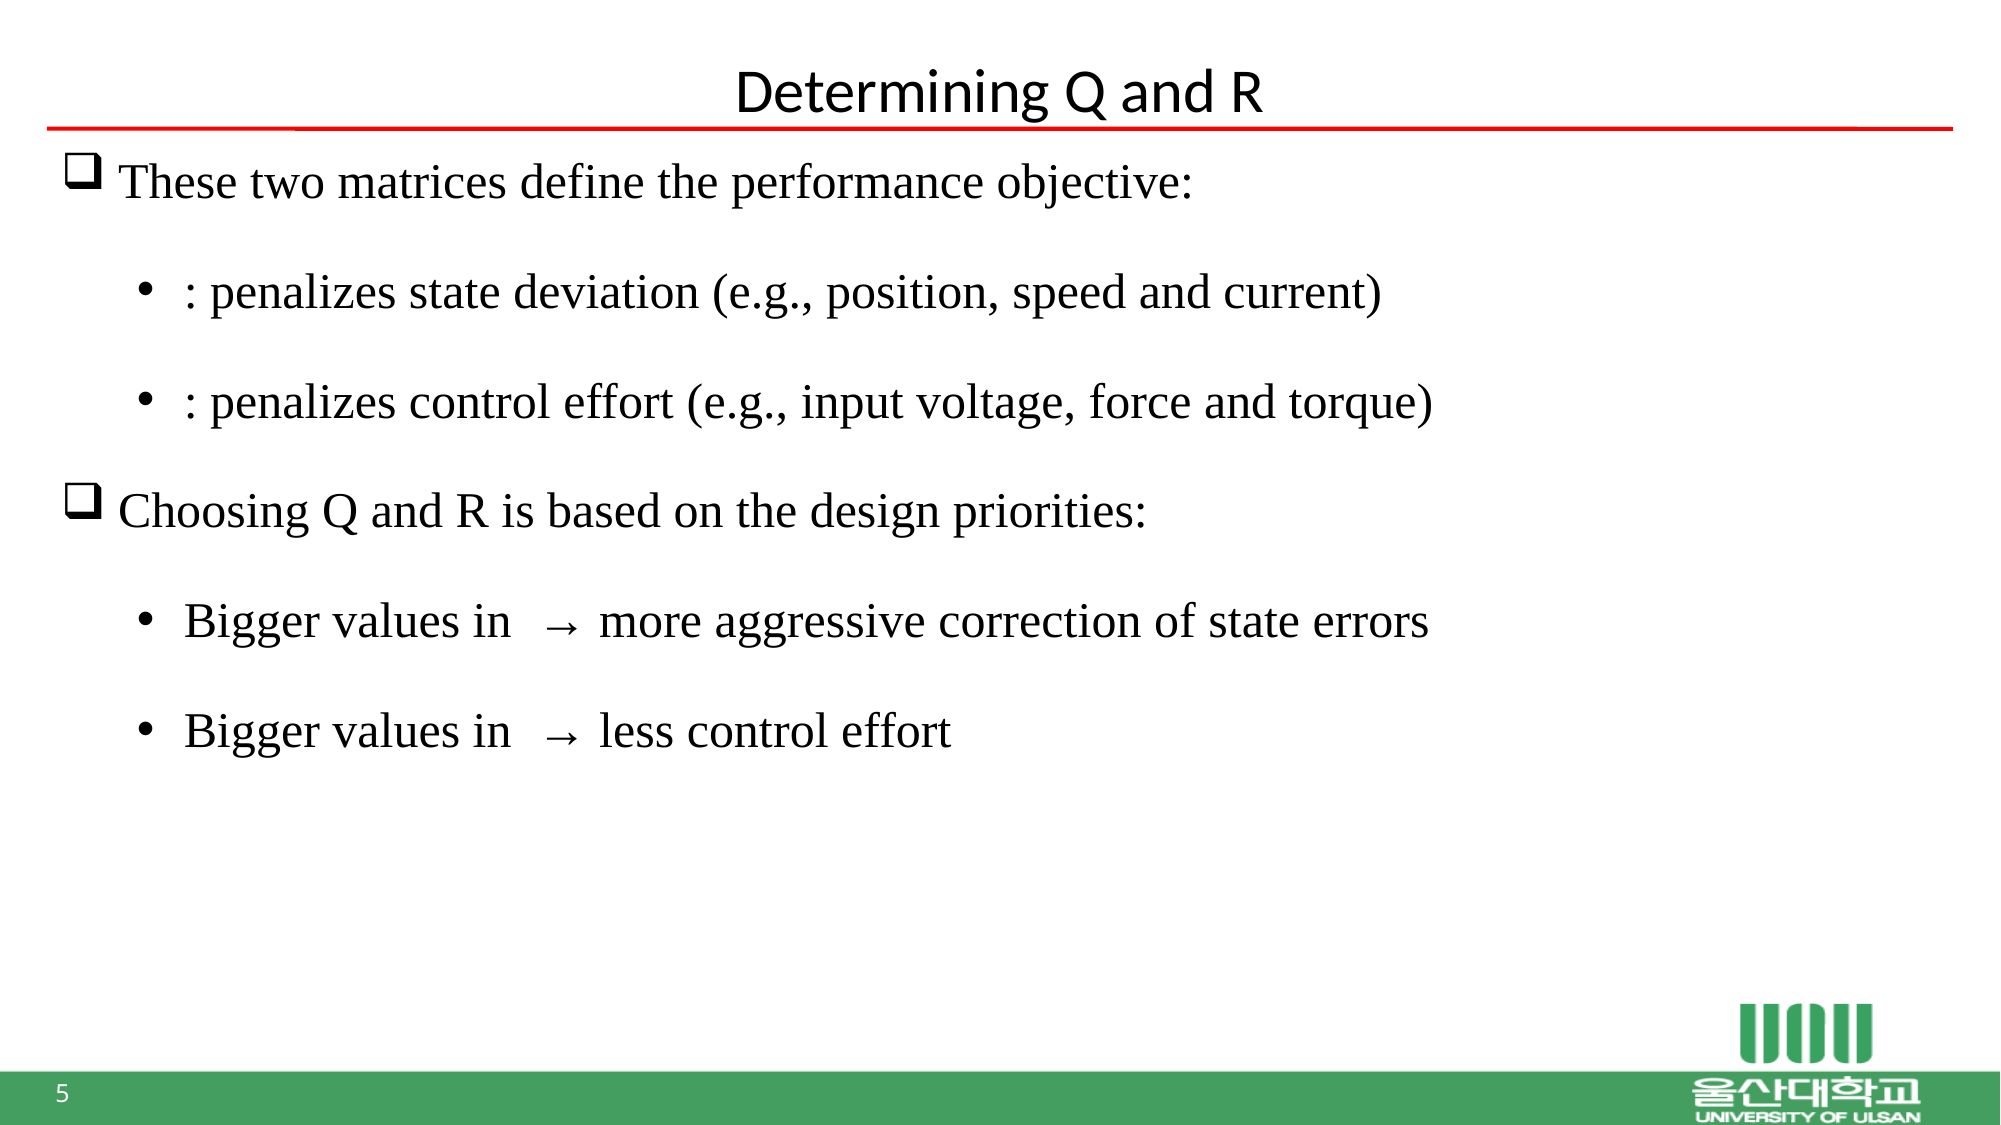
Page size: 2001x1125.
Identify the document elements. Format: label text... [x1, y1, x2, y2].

title Determining Q and R [46, 46, 1954, 130]
picture [0, 51, 2000, 1125]
